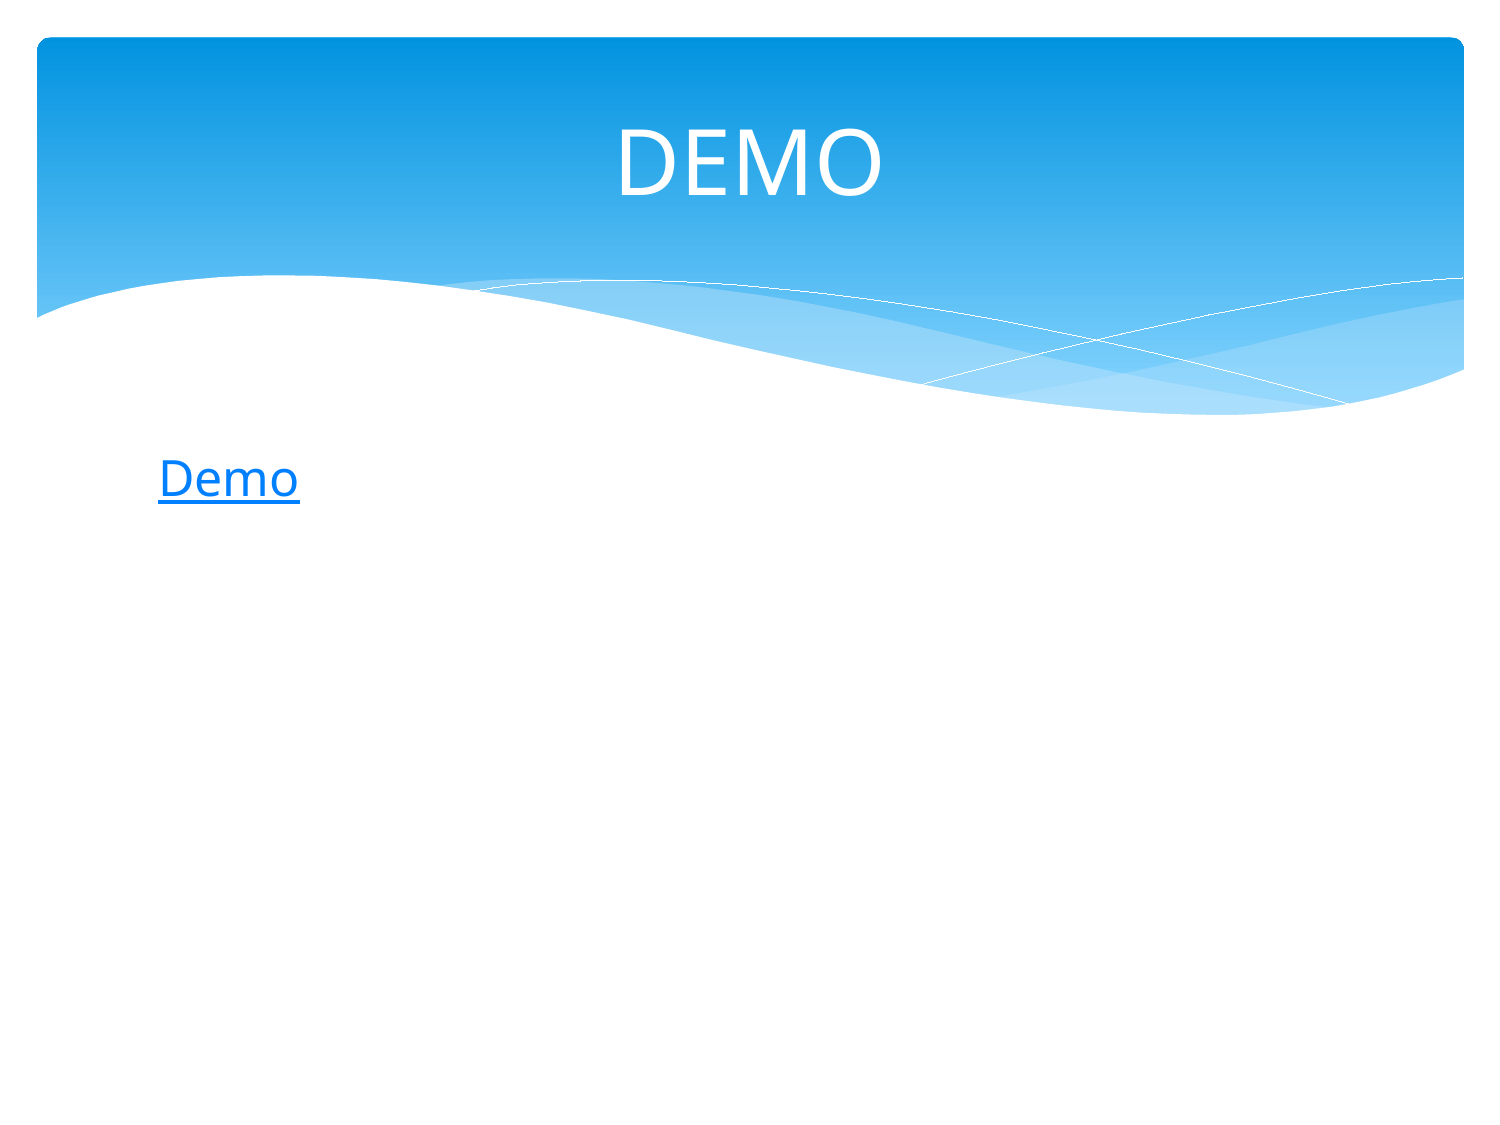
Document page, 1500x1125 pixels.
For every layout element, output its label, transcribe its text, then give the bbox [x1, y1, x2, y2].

list Demo [143, 438, 1359, 1005]
title DEMO [75, 55, 1425, 261]
